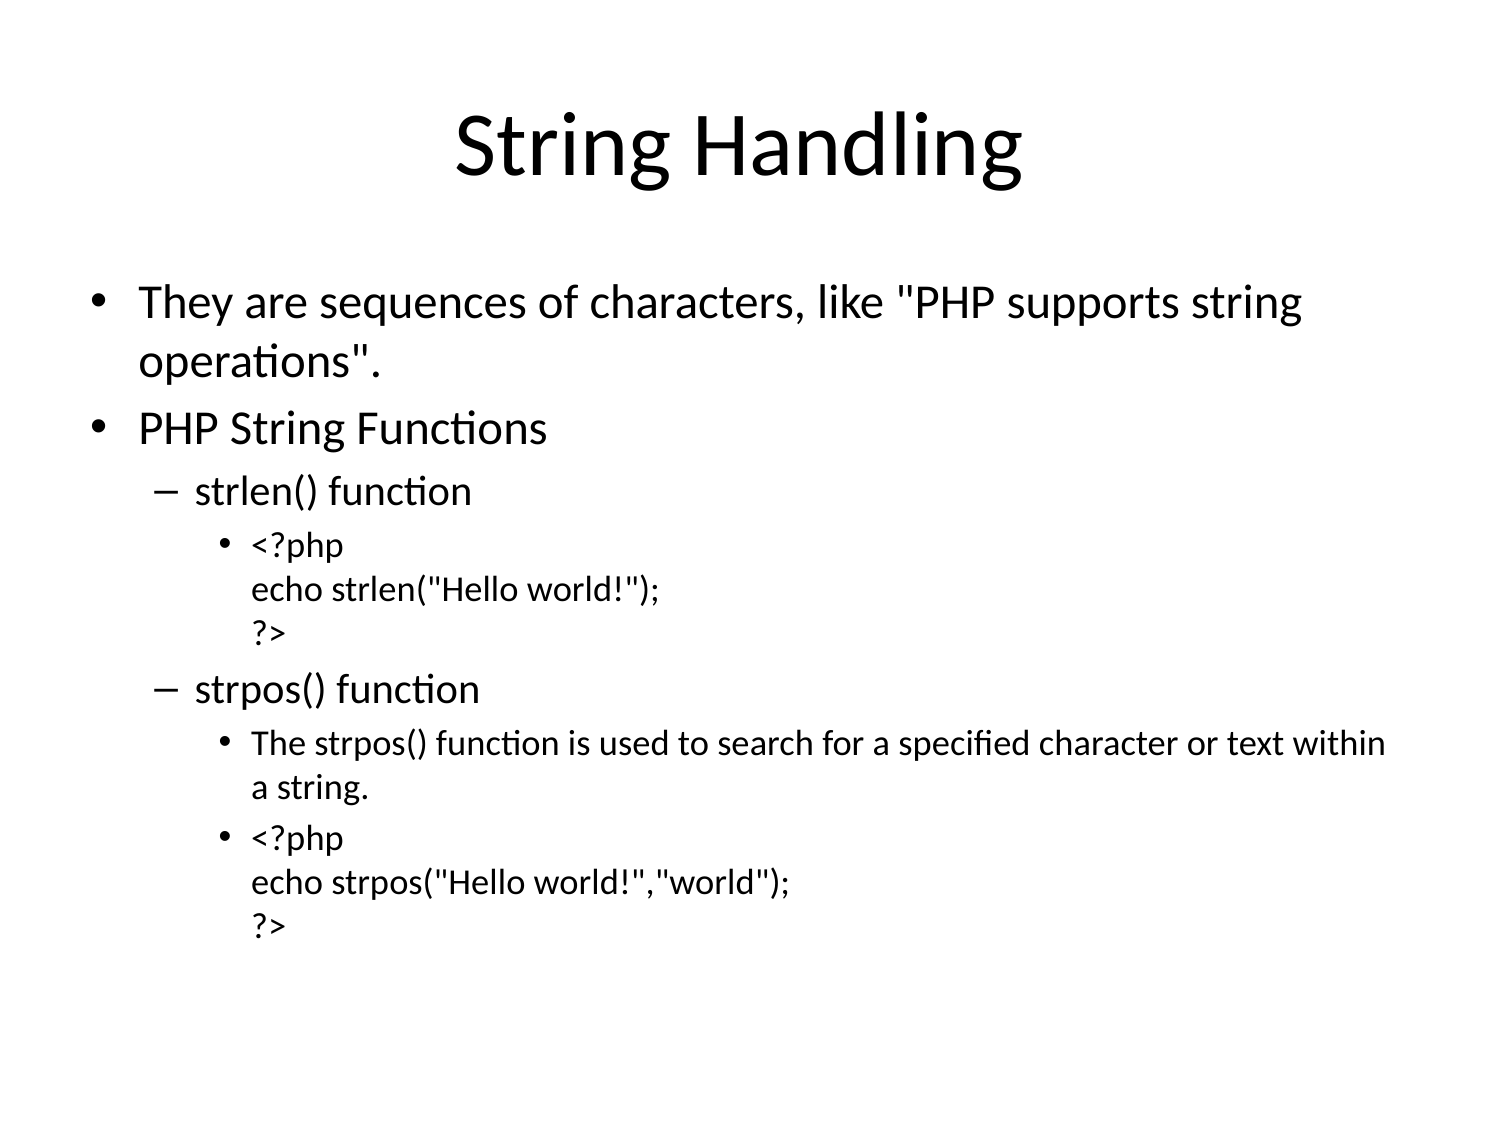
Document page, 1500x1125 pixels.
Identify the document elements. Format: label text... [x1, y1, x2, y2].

title String Handling [75, 45, 1425, 233]
list They are sequences of characters, like "PHP supports string operations". PHP String Functions strlen() function <?php echo strlen("Hello world!"); ?> strpos() function The strpos() function is used to search for a specified character or text within a string. <?php echo strpos("Hello world!","world"); ?> [75, 262, 1425, 1005]
